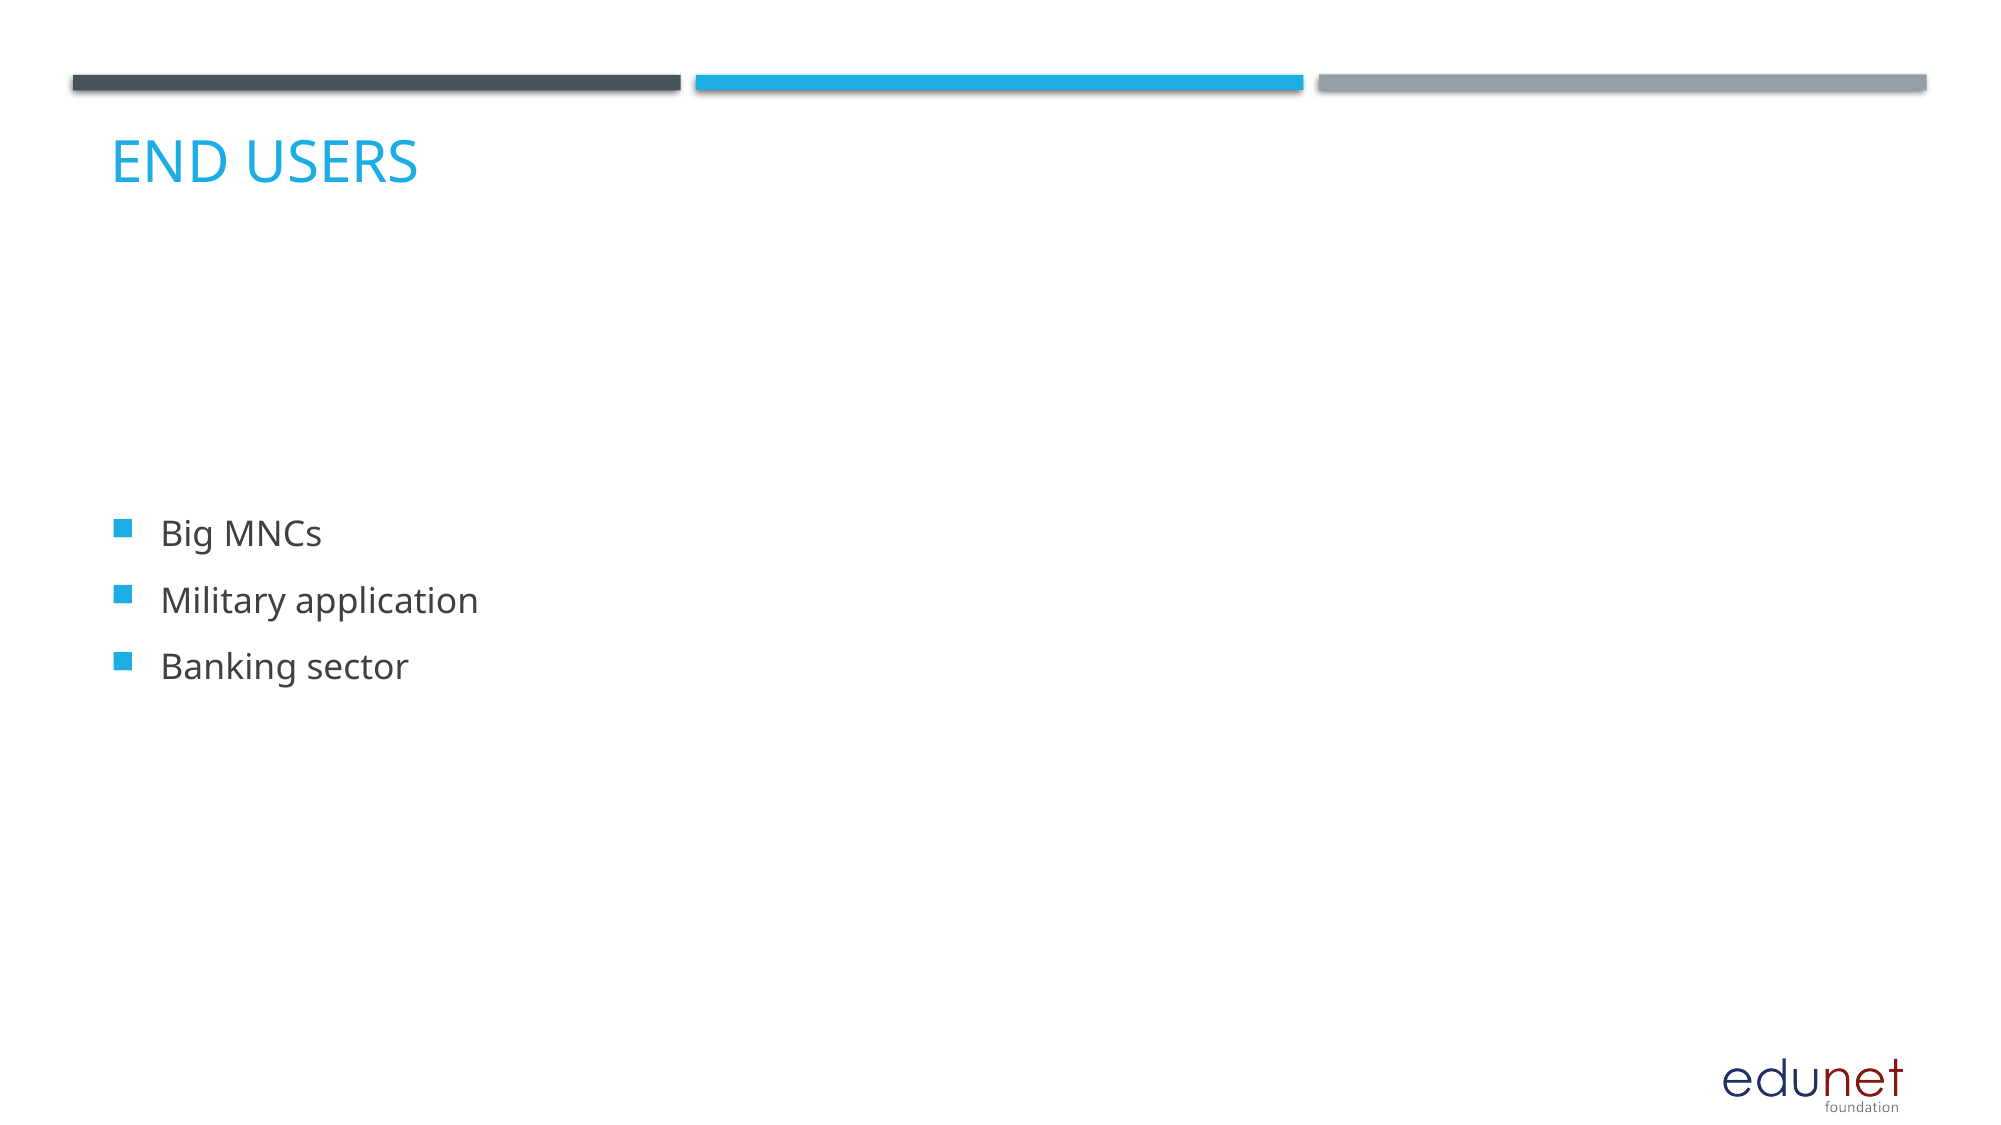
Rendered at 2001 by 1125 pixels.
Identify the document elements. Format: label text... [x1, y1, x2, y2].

picture [1719, 1056, 1905, 1116]
list Big MNCs Military application Banking sector [95, 213, 1905, 981]
title End users [95, 115, 1905, 203]
